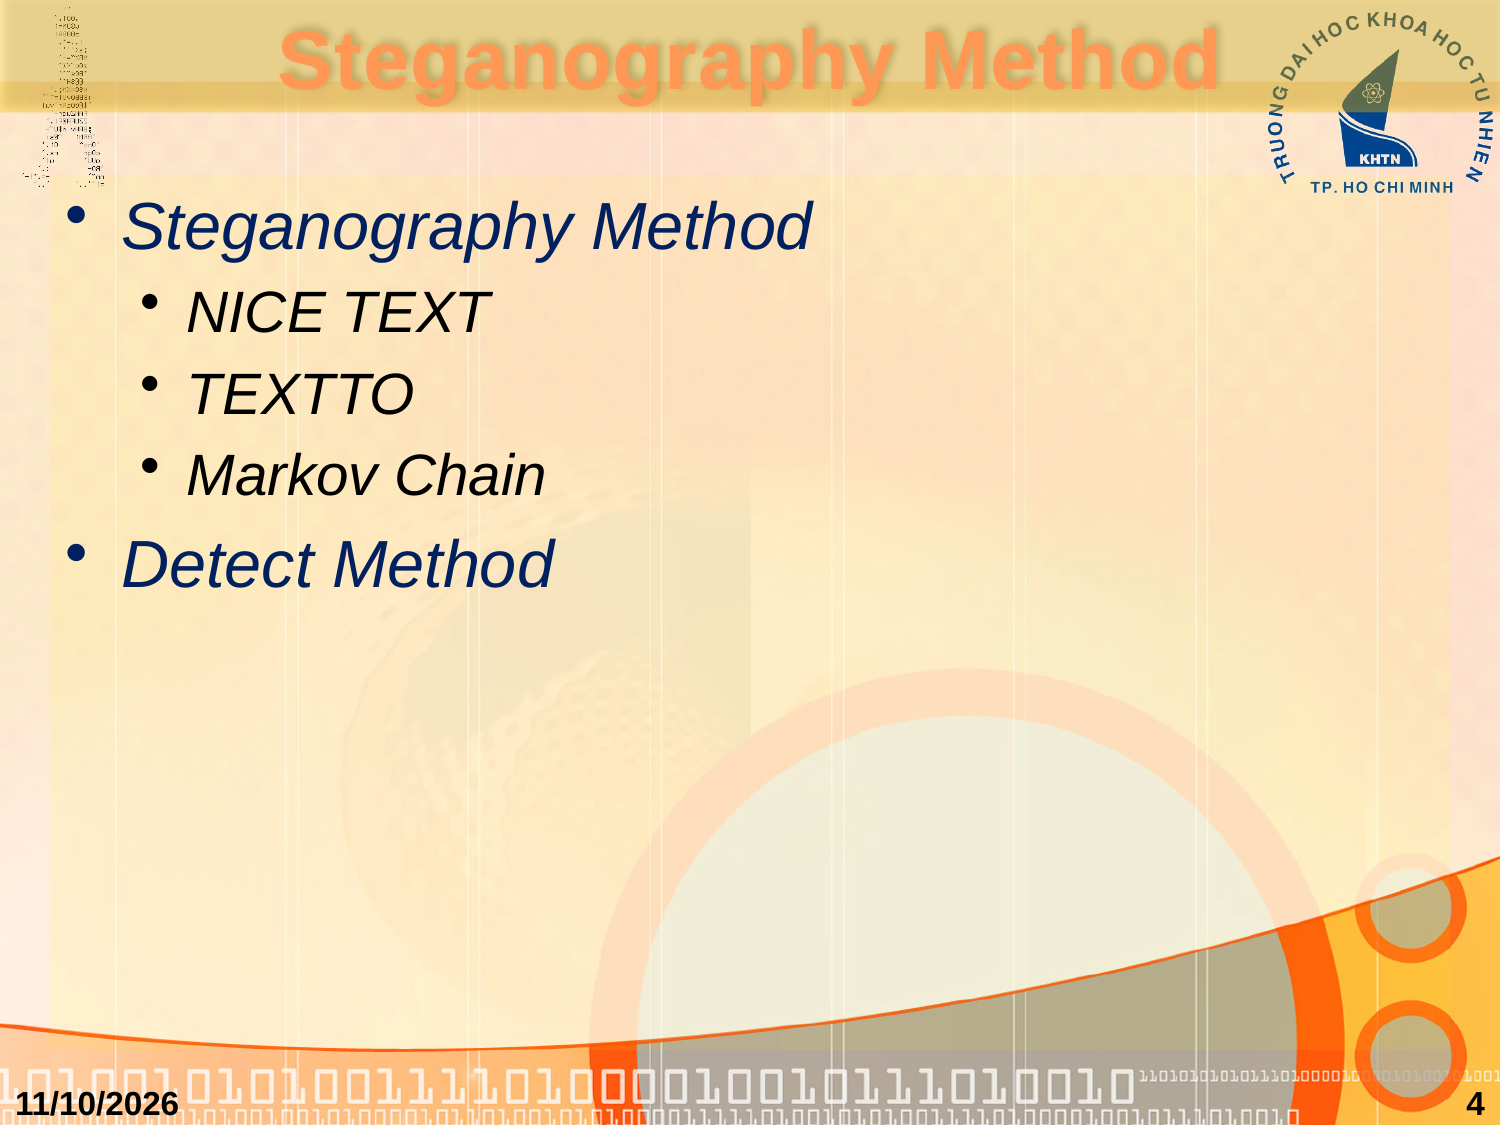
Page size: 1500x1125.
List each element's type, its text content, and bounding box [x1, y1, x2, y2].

title Steganography Method [0, 0, 1500, 113]
list Steganography Method NICE TEXT TEXTTO Markov Chain Detect Method [49, 174, 1451, 1051]
slide_number 4 [1187, 1074, 1500, 1113]
picture [0, 113, 1500, 1125]
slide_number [0, 1074, 313, 1113]
